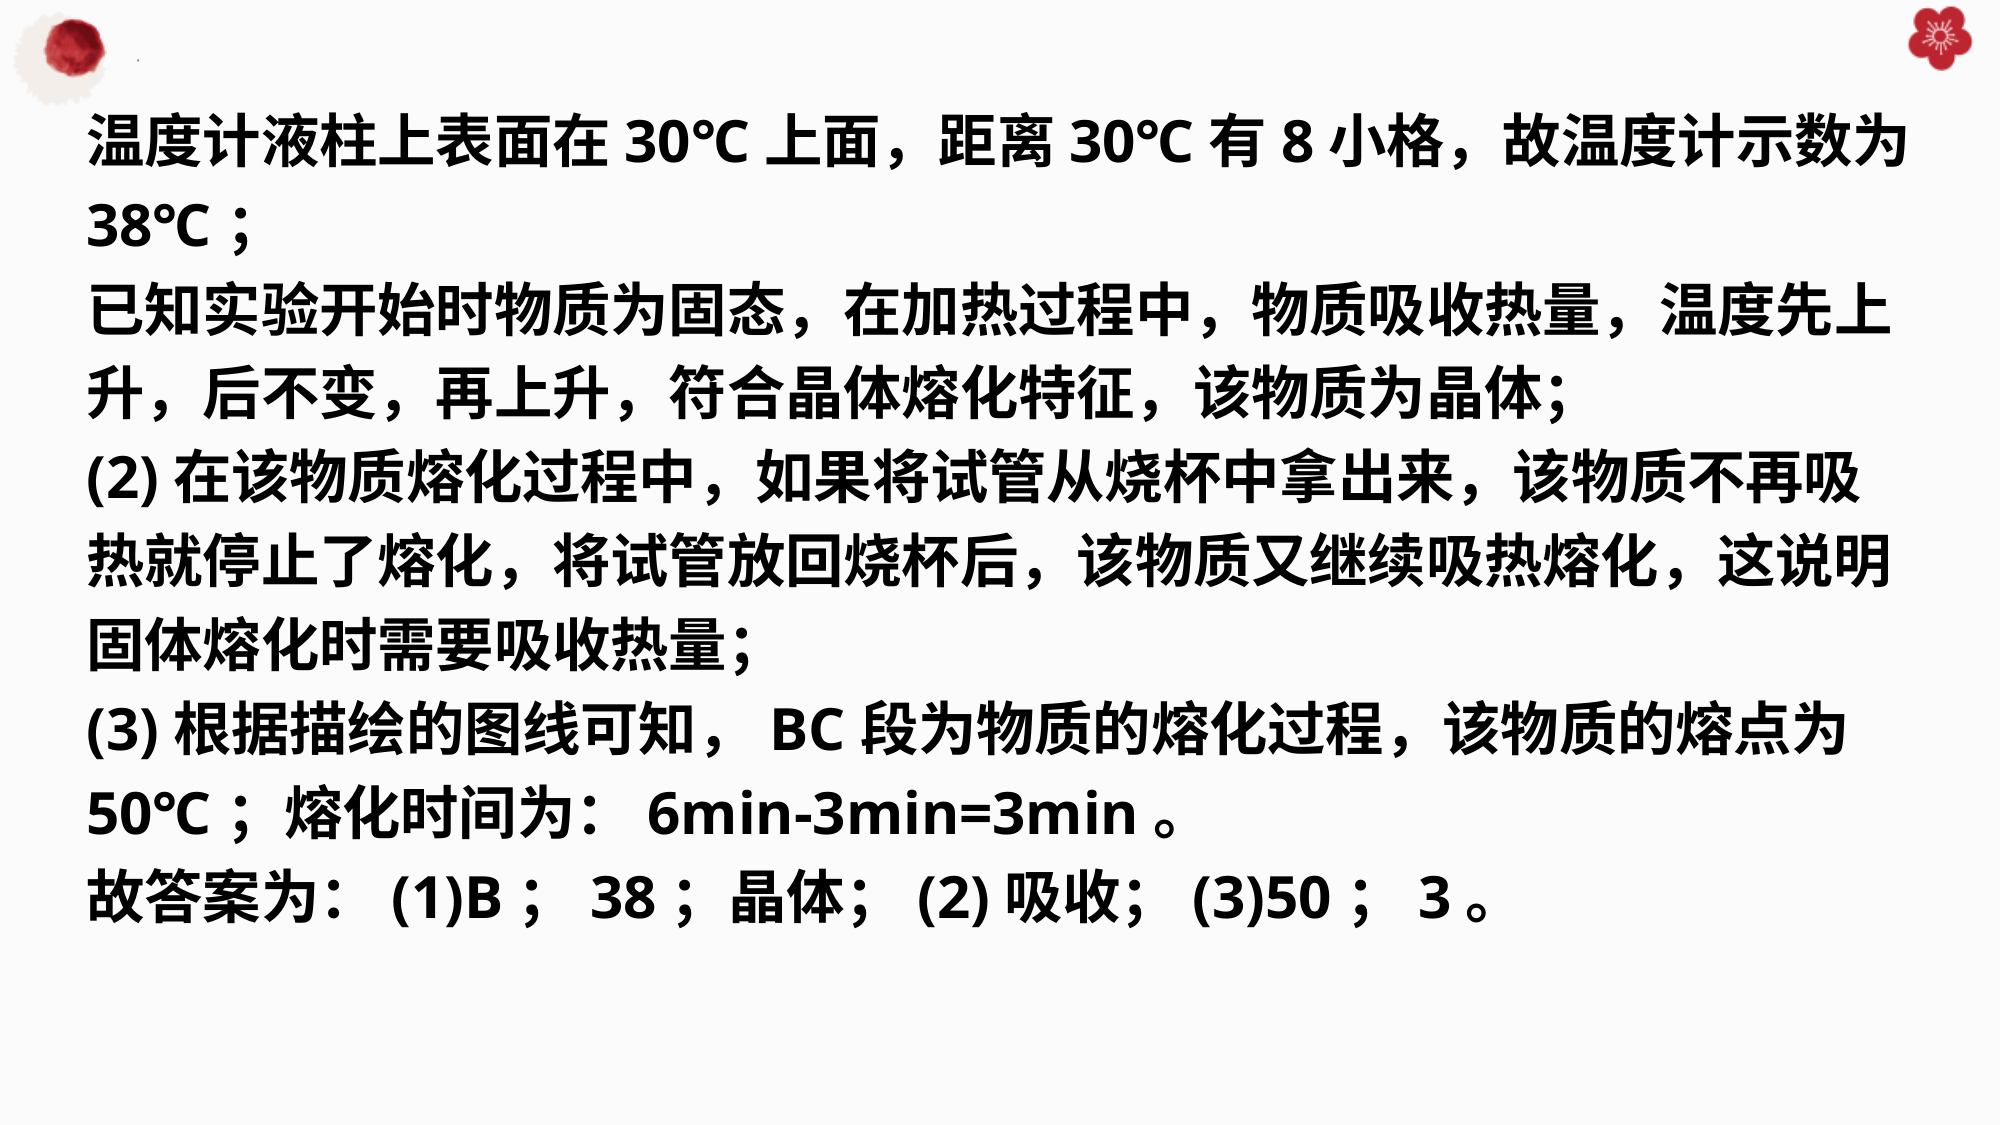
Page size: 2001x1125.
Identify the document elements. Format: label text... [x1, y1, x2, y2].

picture [1881, 0, 2000, 79]
picture [0, 0, 119, 119]
text_box 温度计液柱上表面在30℃上面，距离30℃有8小格，故温度计示数为38℃； 已知实验开始时物质为固态，在加热过程中，物质吸收热量，温度先上升，后不变，再上升，符合晶体熔化特征，该物质为晶体； (2)在该物质熔化过程中，如果将试管从烧杯中拿出来，该物质不再吸热就停止了熔化，将试管放回烧杯后，该物质又继续吸热熔化，这说明固体熔化时需要吸收热量； (3)根据描绘的图线可知，BC段为物质的熔化过程，该物质的熔点为50℃；熔化时间为：6min-3min=3min。 故答案为：(1)B；38；晶体；(2)吸收；(3)50；3。 [71, 83, 1932, 938]
